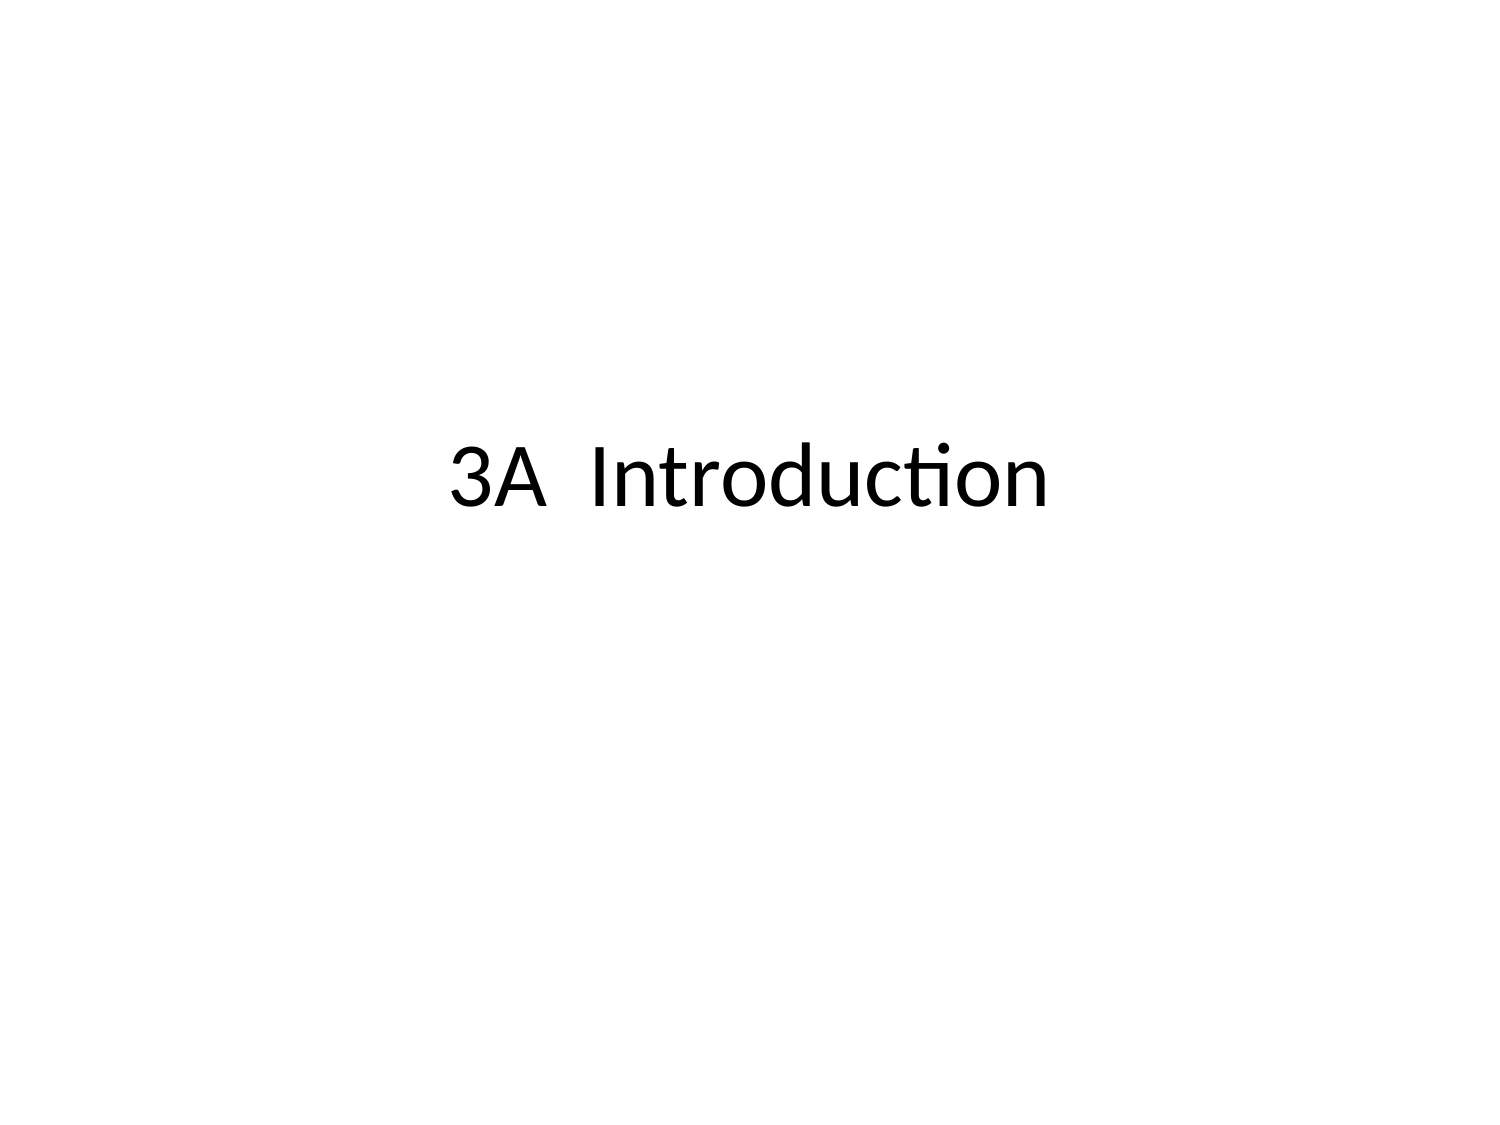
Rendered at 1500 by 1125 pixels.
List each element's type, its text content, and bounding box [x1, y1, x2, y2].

title 3A Introduction [112, 349, 1388, 591]
